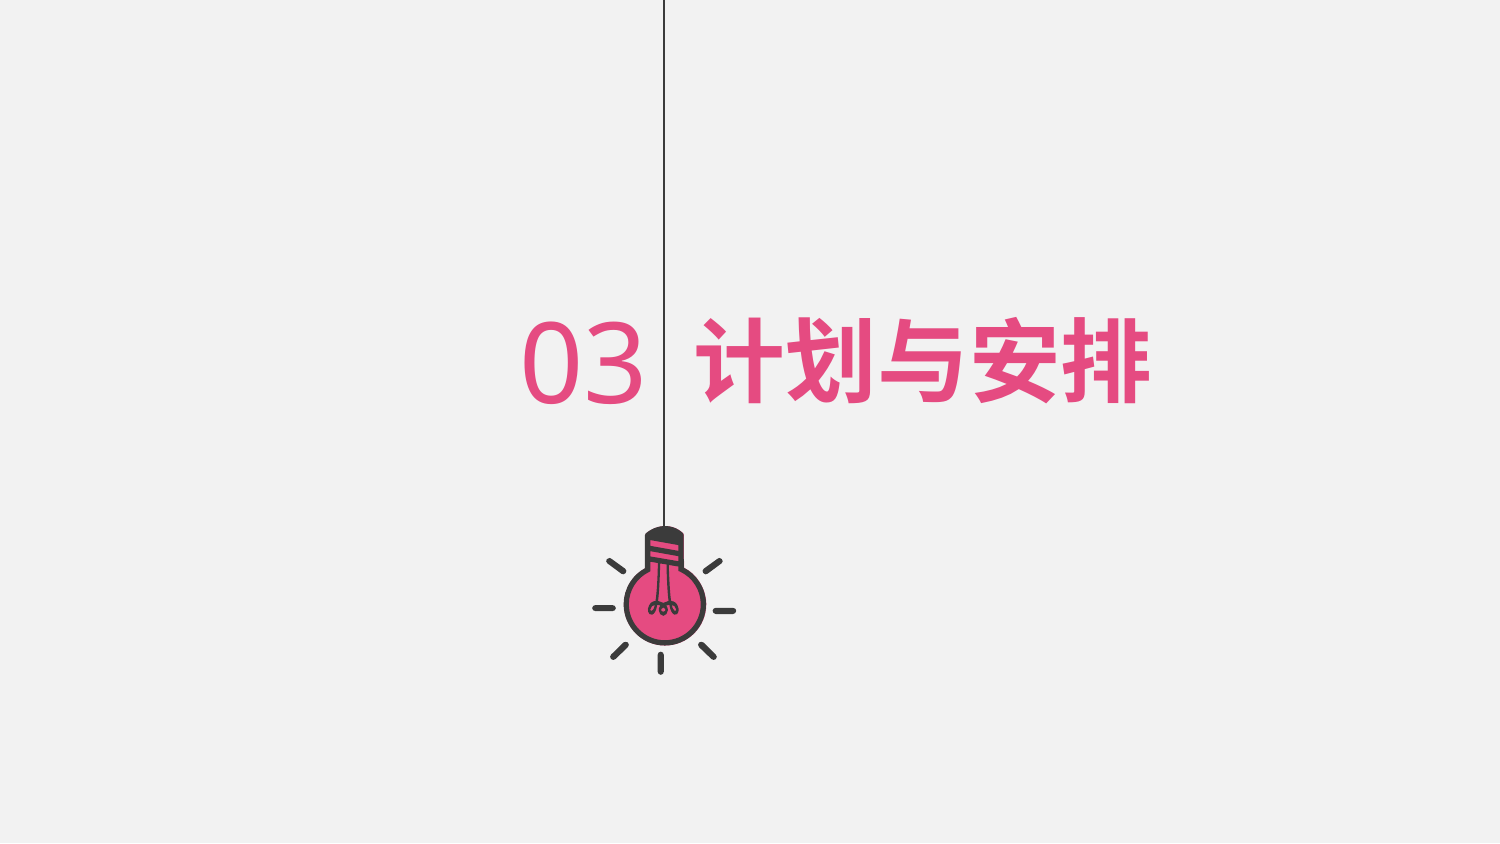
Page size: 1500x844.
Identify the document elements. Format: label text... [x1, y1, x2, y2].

text_box 03 [513, 290, 586, 427]
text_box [591, 0, 737, 676]
text_box 计划与安排 [740, 304, 1208, 415]
